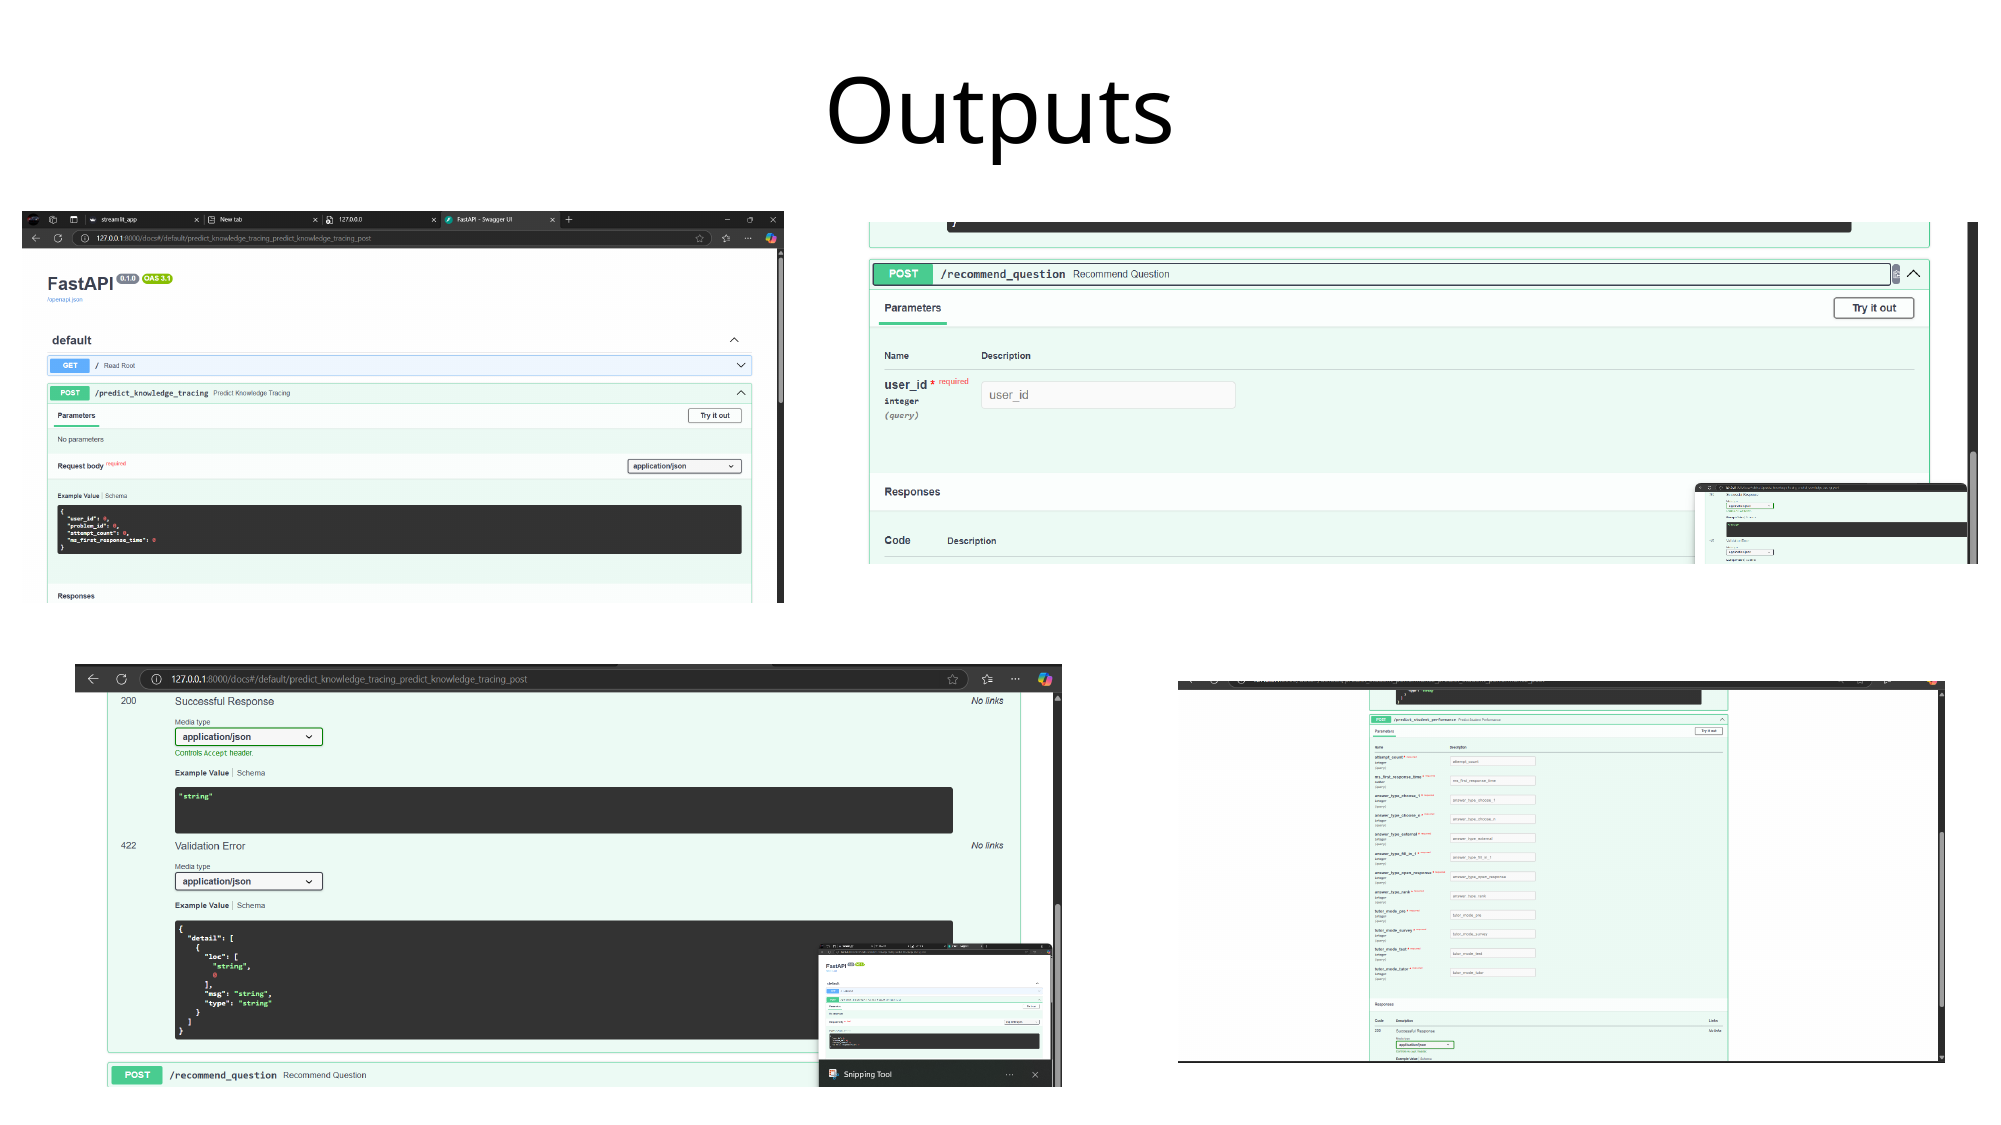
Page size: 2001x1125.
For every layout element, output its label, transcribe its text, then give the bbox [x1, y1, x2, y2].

picture [75, 663, 1063, 1088]
title Outputs [137, 5, 1863, 223]
picture [1177, 681, 1946, 1063]
picture [830, 221, 1979, 565]
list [21, 211, 784, 604]
